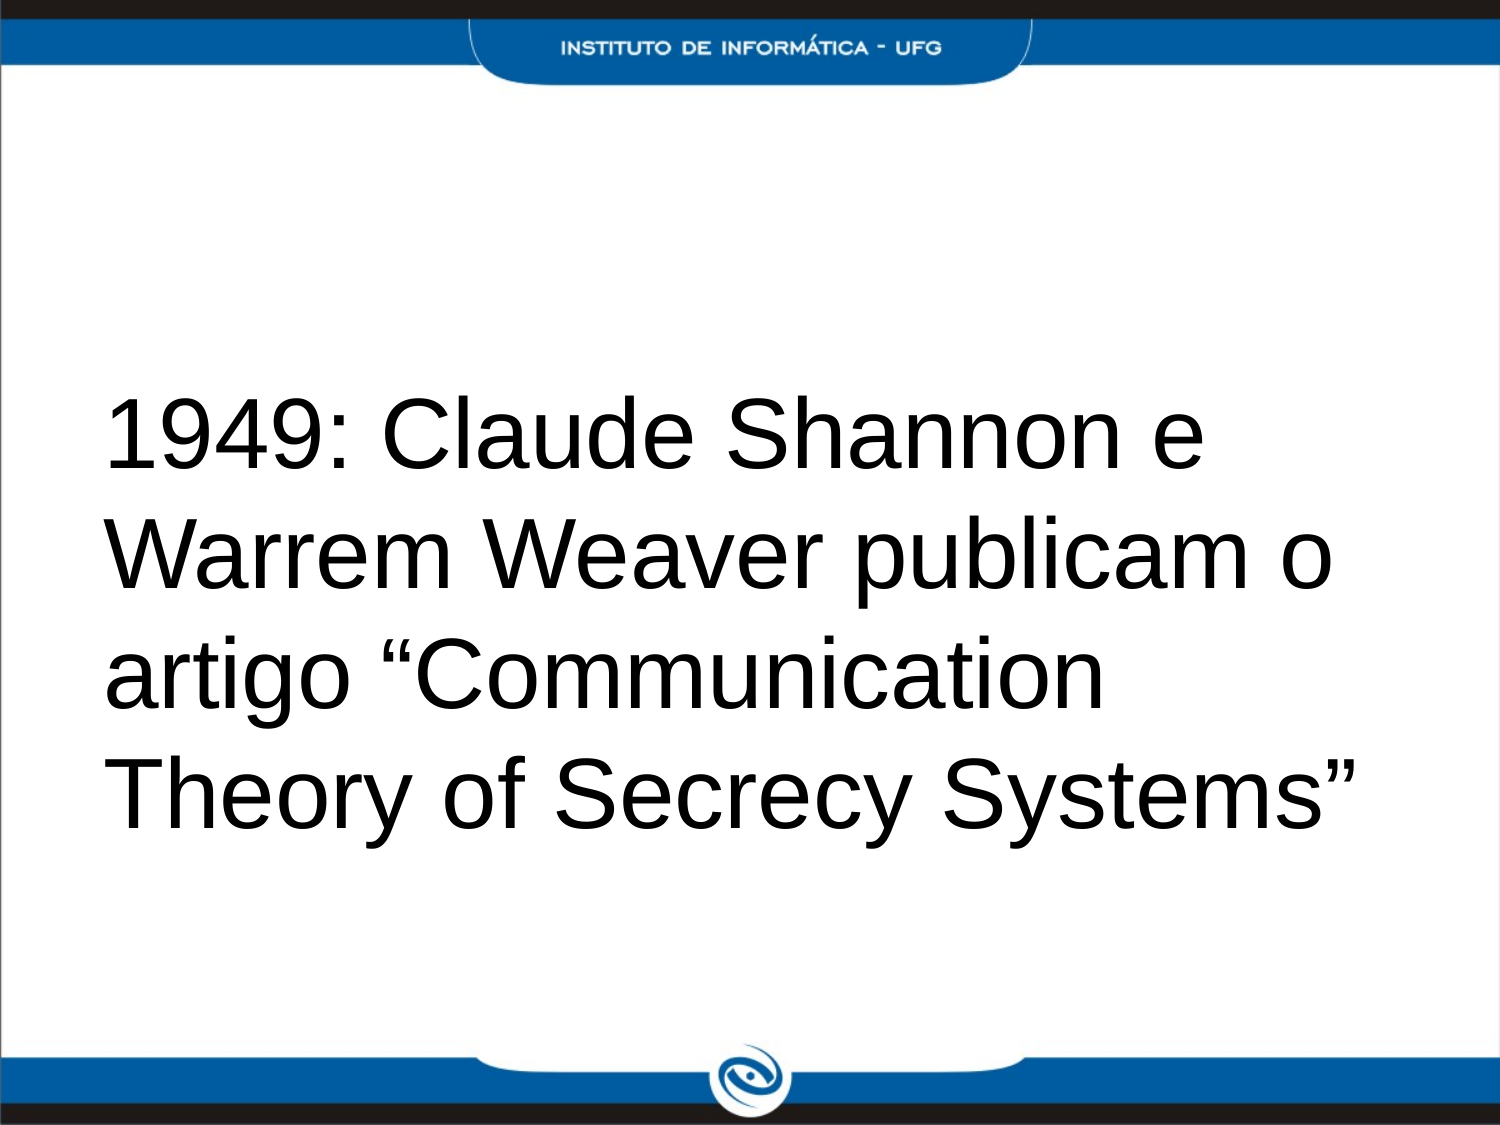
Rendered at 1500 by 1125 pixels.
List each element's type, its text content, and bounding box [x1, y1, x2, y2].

picture [0, 0, 1500, 1125]
text_box 1949: Claude Shannon e Warrem Weaver publicam o artigo “Communication Theory of Secrecy Systems” [88, 361, 1415, 857]
